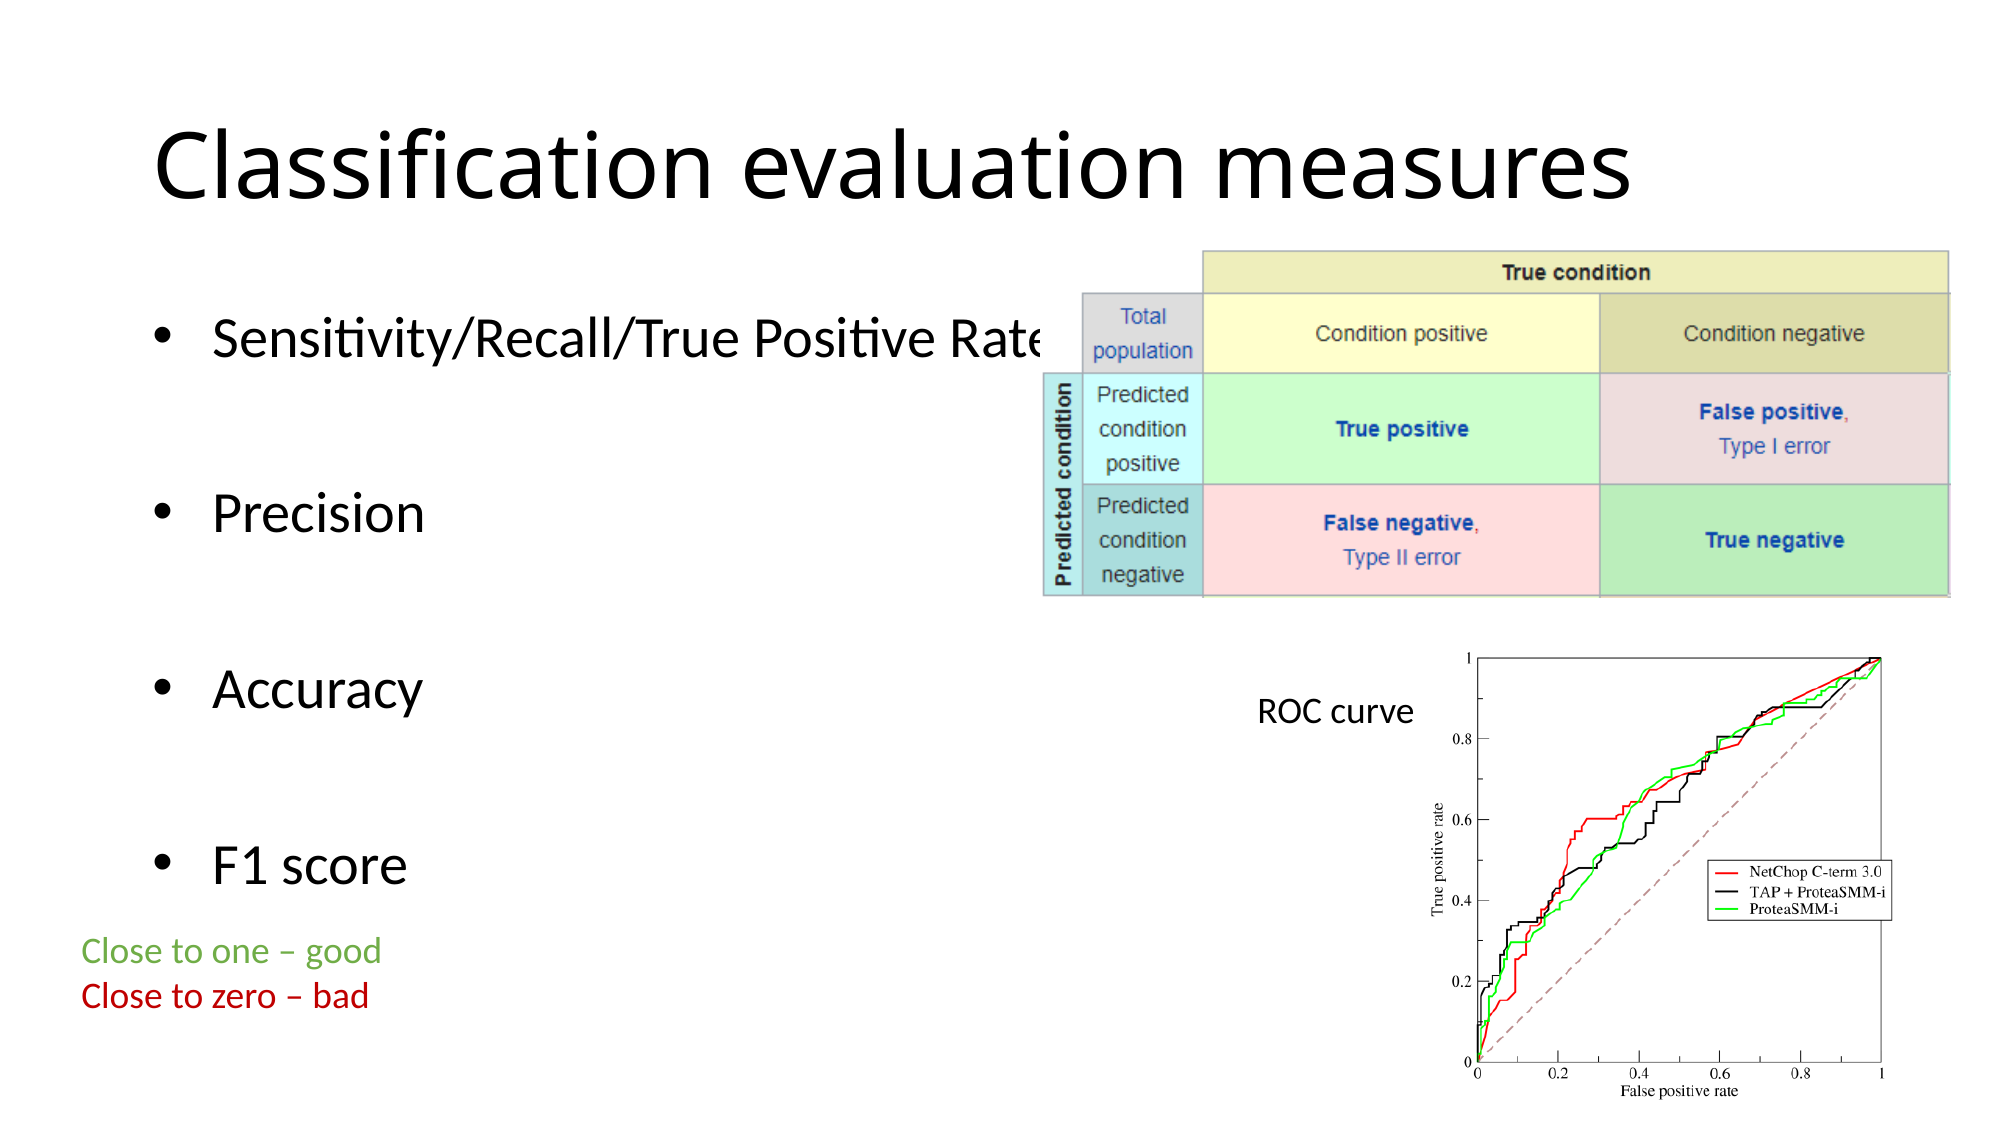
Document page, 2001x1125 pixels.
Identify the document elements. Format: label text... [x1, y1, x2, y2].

text_box Close to one – good Close to zero – bad [66, 918, 398, 1023]
title Classification evaluation measures [137, 59, 1863, 278]
picture [1040, 249, 1951, 598]
picture [1430, 651, 1893, 1100]
text_box ROC curve [1242, 678, 1430, 738]
